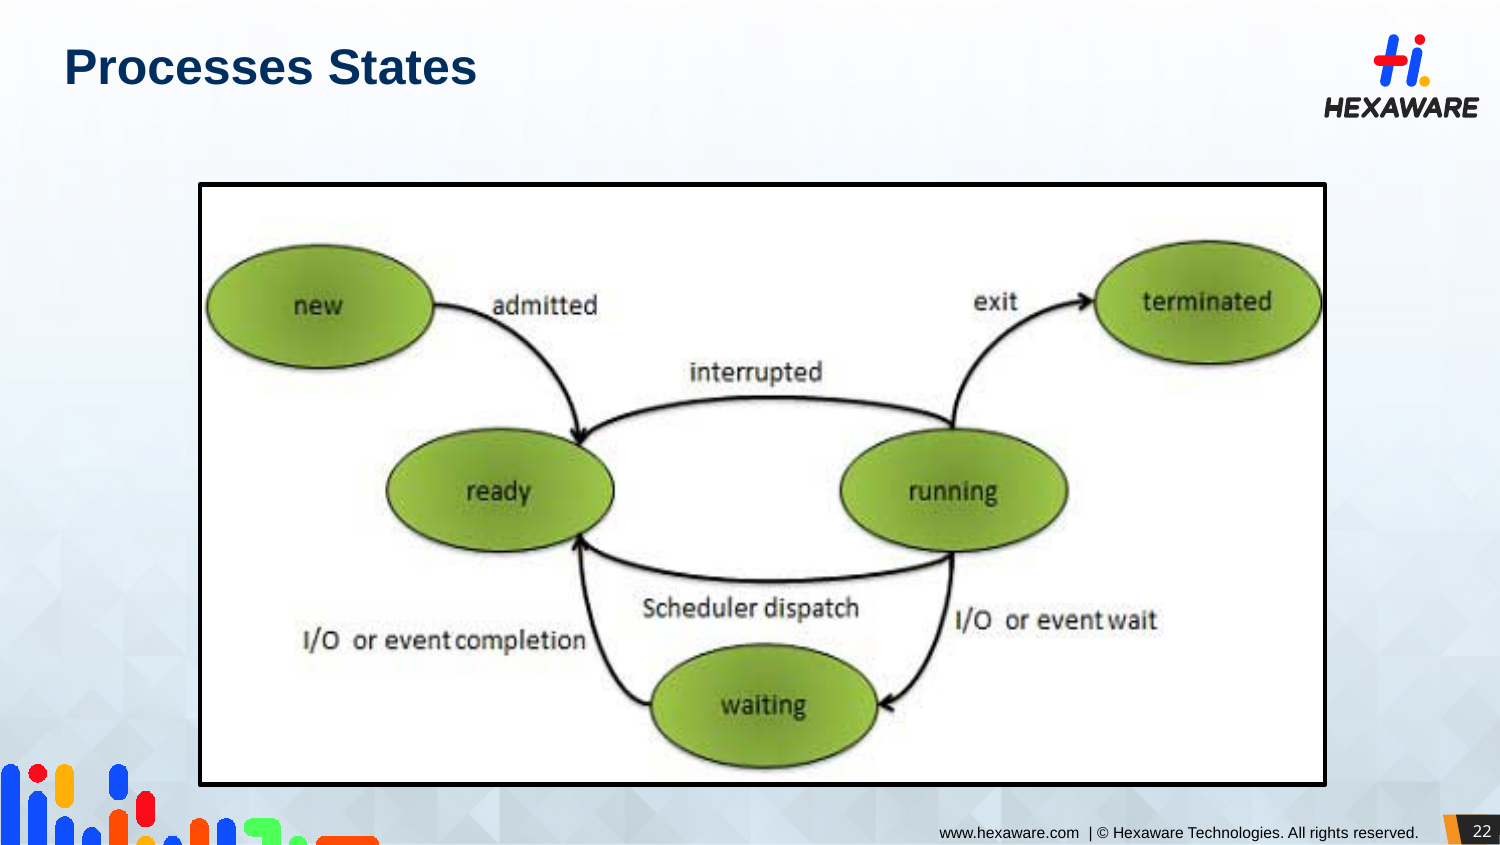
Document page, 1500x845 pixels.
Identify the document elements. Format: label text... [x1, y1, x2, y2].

title Processes States [52, 26, 1141, 102]
picture [0, 0, 1500, 845]
text_box [199, 184, 1325, 785]
